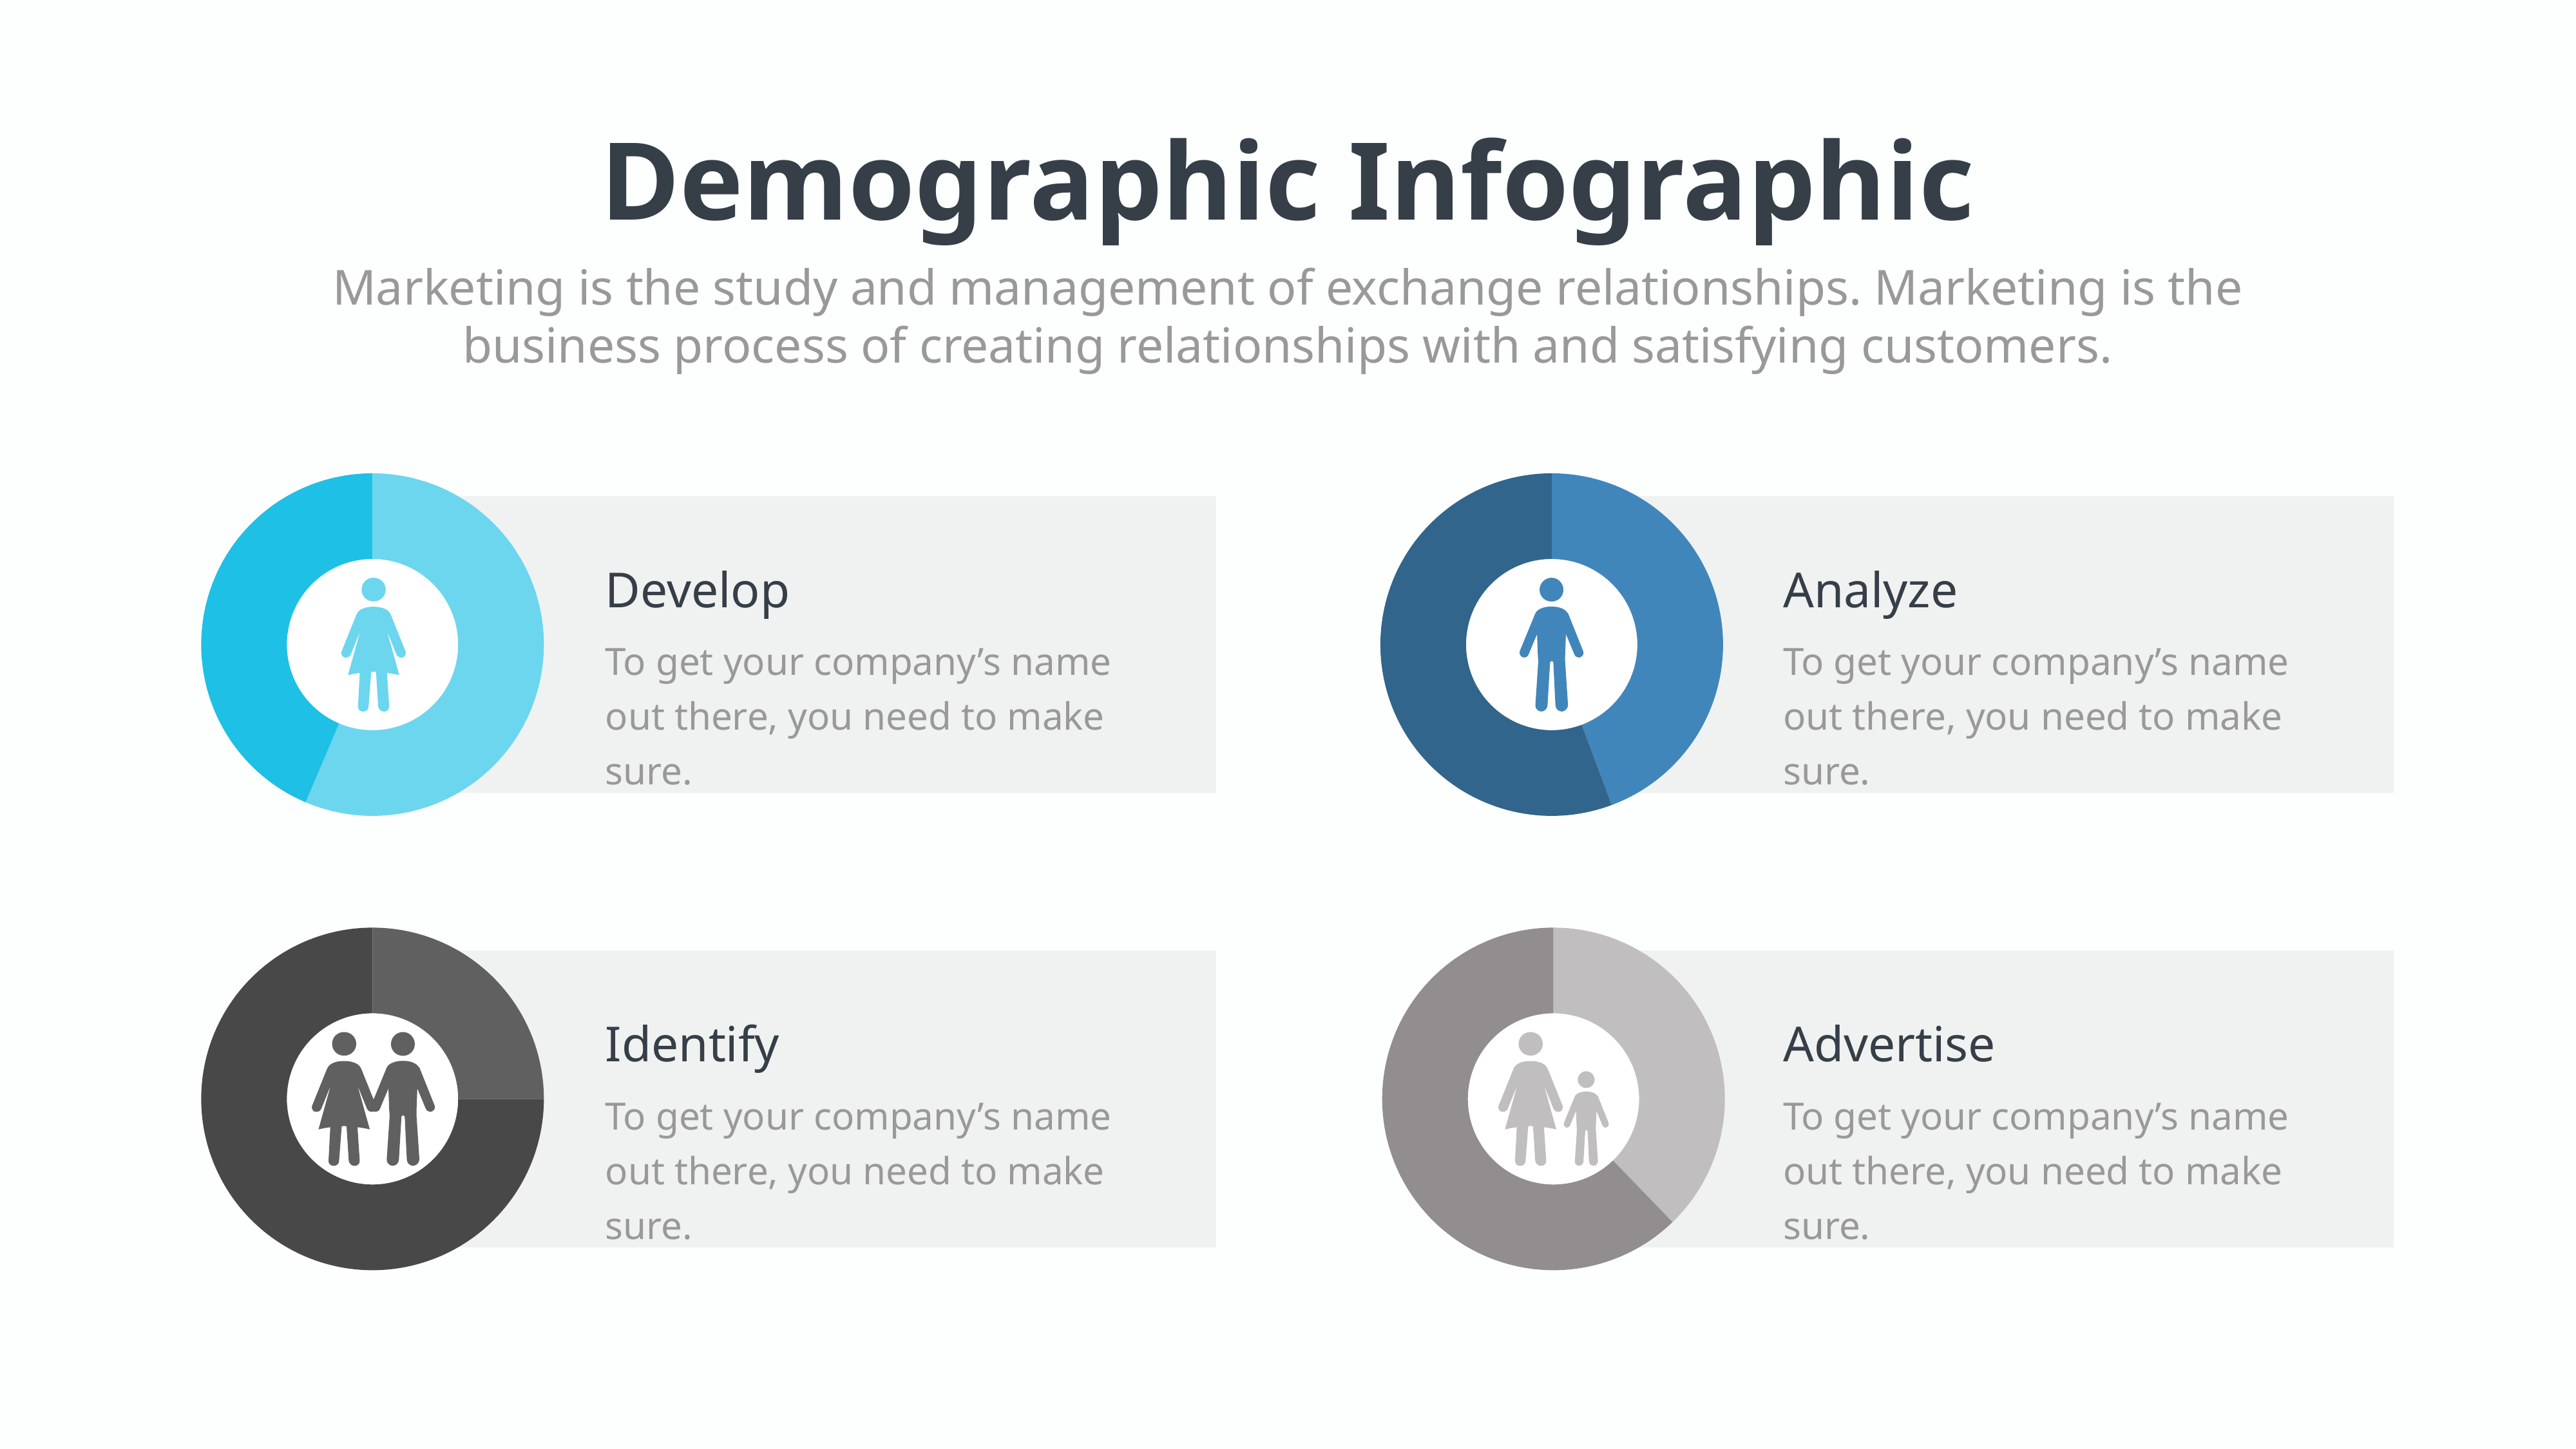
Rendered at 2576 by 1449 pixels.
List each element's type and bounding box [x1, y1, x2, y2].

text_box [563, 950, 1216, 1247]
text_box [1742, 496, 2394, 793]
text_box [1519, 578, 1585, 712]
chart [182, 466, 563, 823]
chart [182, 920, 563, 1278]
text_box [563, 496, 1216, 793]
chart [1361, 466, 1742, 823]
text_box [340, 578, 406, 712]
chart [1363, 920, 1744, 1278]
text_box [1744, 950, 2394, 1247]
text_box [310, 1032, 436, 1166]
text_box [281, 108, 2295, 379]
text_box [1497, 1032, 1610, 1166]
